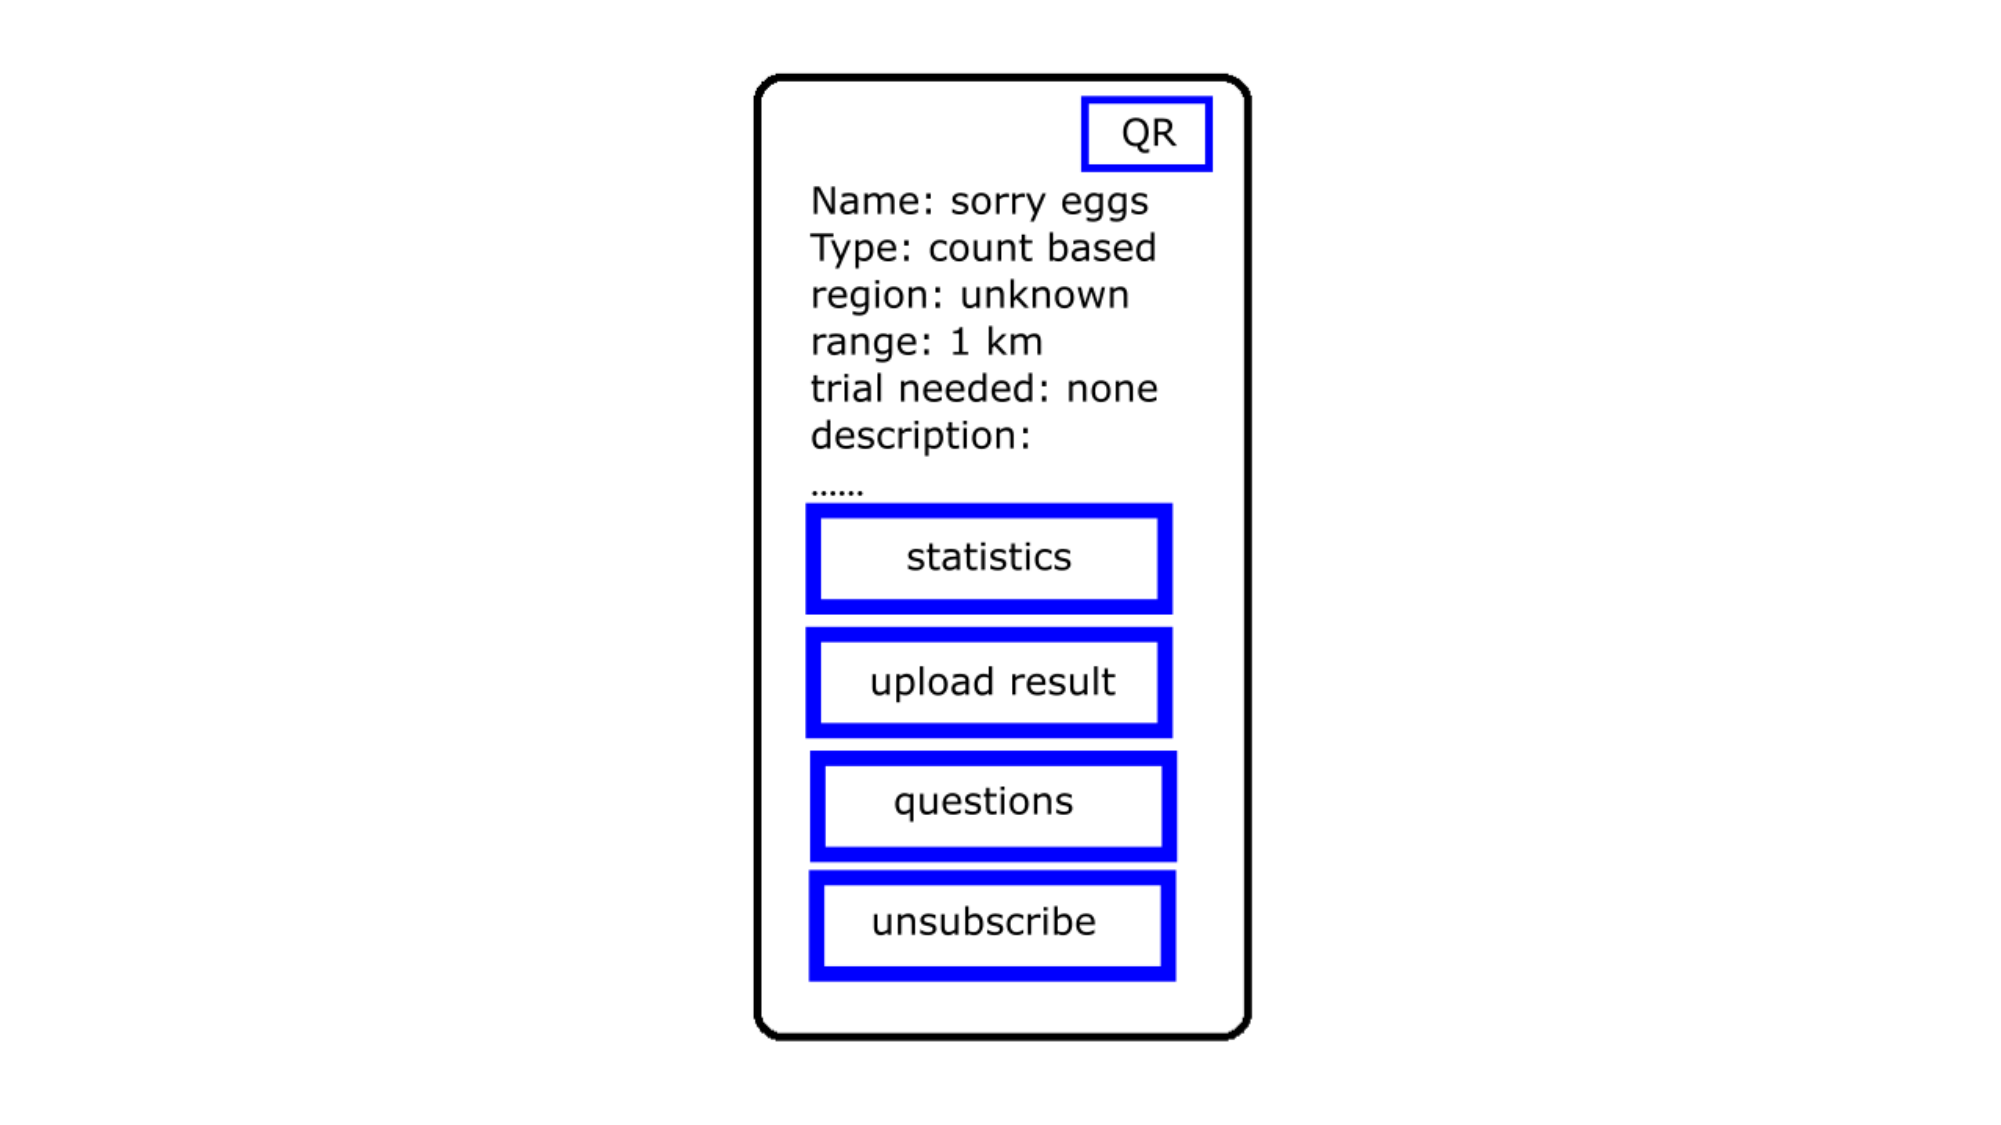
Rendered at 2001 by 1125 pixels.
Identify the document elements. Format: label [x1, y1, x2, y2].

picture [721, 38, 1279, 1087]
